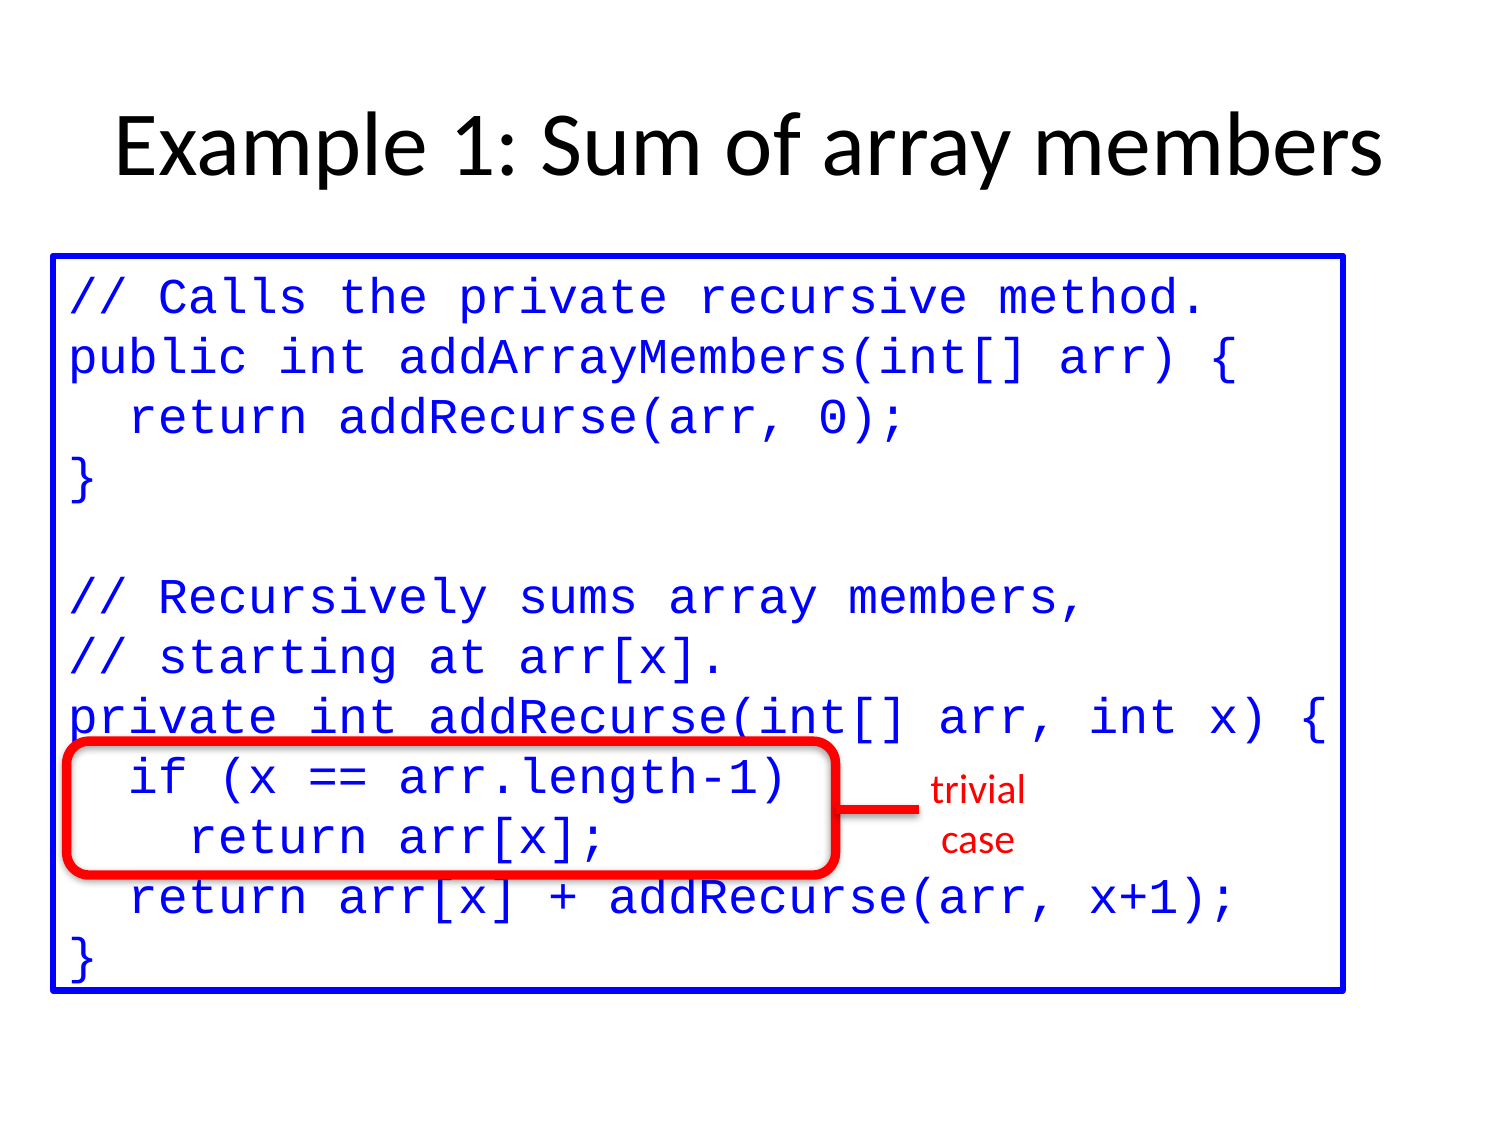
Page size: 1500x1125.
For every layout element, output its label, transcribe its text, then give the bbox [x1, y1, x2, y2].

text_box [66, 740, 1042, 876]
text_box // Calls the private recursive method. public int addArrayMembers(int[] arr) { return addRecurse(arr, 0); } // Recursively sums array members, // starting at arr[x]. private int addRecurse(int[] arr, int x) { if (x == arr.length-1) return arr[x]; return arr[x] + addRecurse(arr, x+1); } [53, 255, 1343, 991]
title Example 1: Sum of array members [75, 45, 1425, 233]
